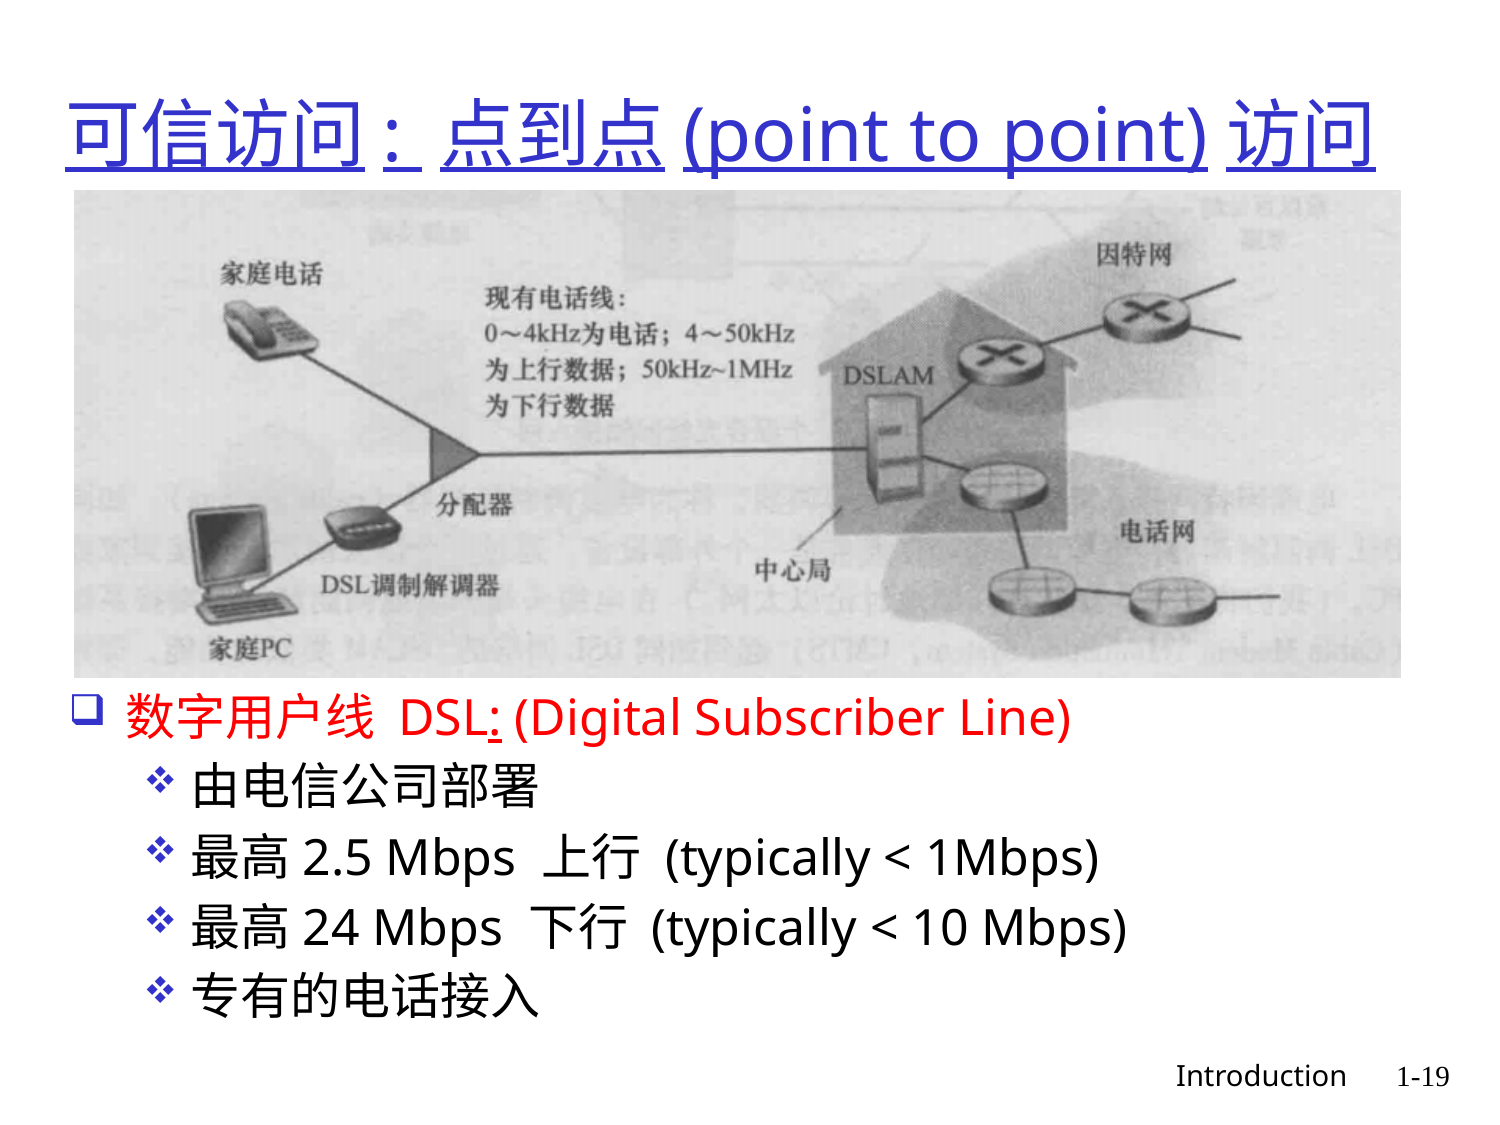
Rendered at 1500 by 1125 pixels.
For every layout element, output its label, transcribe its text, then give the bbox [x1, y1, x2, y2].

picture [74, 189, 1401, 678]
slide_number 1-19 [1362, 1049, 1466, 1125]
text_box 数字用户线 DSL: (Digital Subscriber Line) 由电信公司部署 最高2.5 Mbps 上行 (typically < 1Mbps) 最高24 Mbps 下行 (typically < 10 Mbps) 专有的电话接入 [53, 677, 1449, 1056]
title 可信访问: 点到点(point to point)访问 [50, 37, 1425, 225]
footer Introduction [887, 1056, 1362, 1125]
